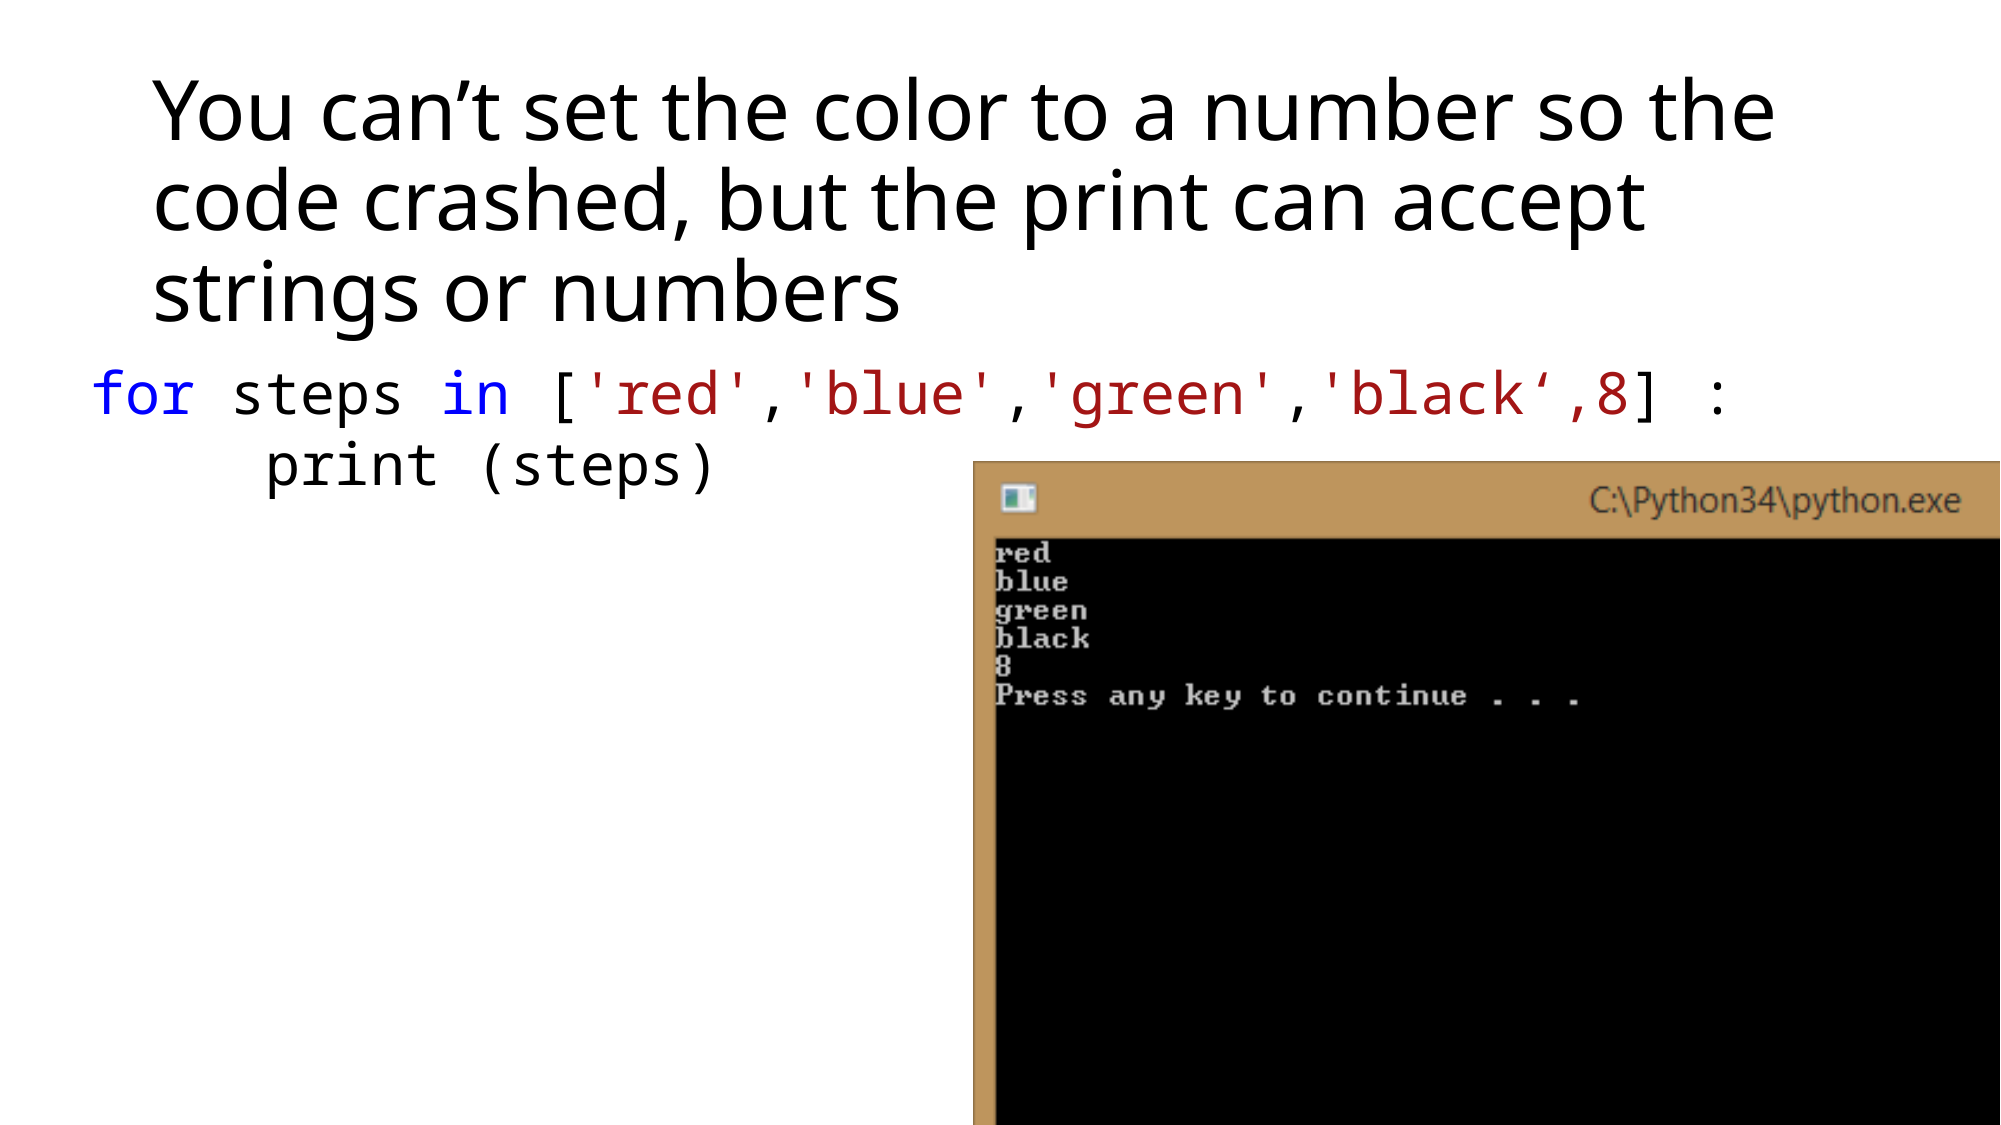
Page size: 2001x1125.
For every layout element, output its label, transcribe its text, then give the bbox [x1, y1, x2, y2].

text_box for steps in ['red','blue','green','black‘,8] : print (steps) [75, 349, 1751, 574]
title You can’t set the color to a number so the code crashed, but the print can accept strings or numbers [137, 59, 1863, 348]
picture [973, 461, 2000, 1125]
